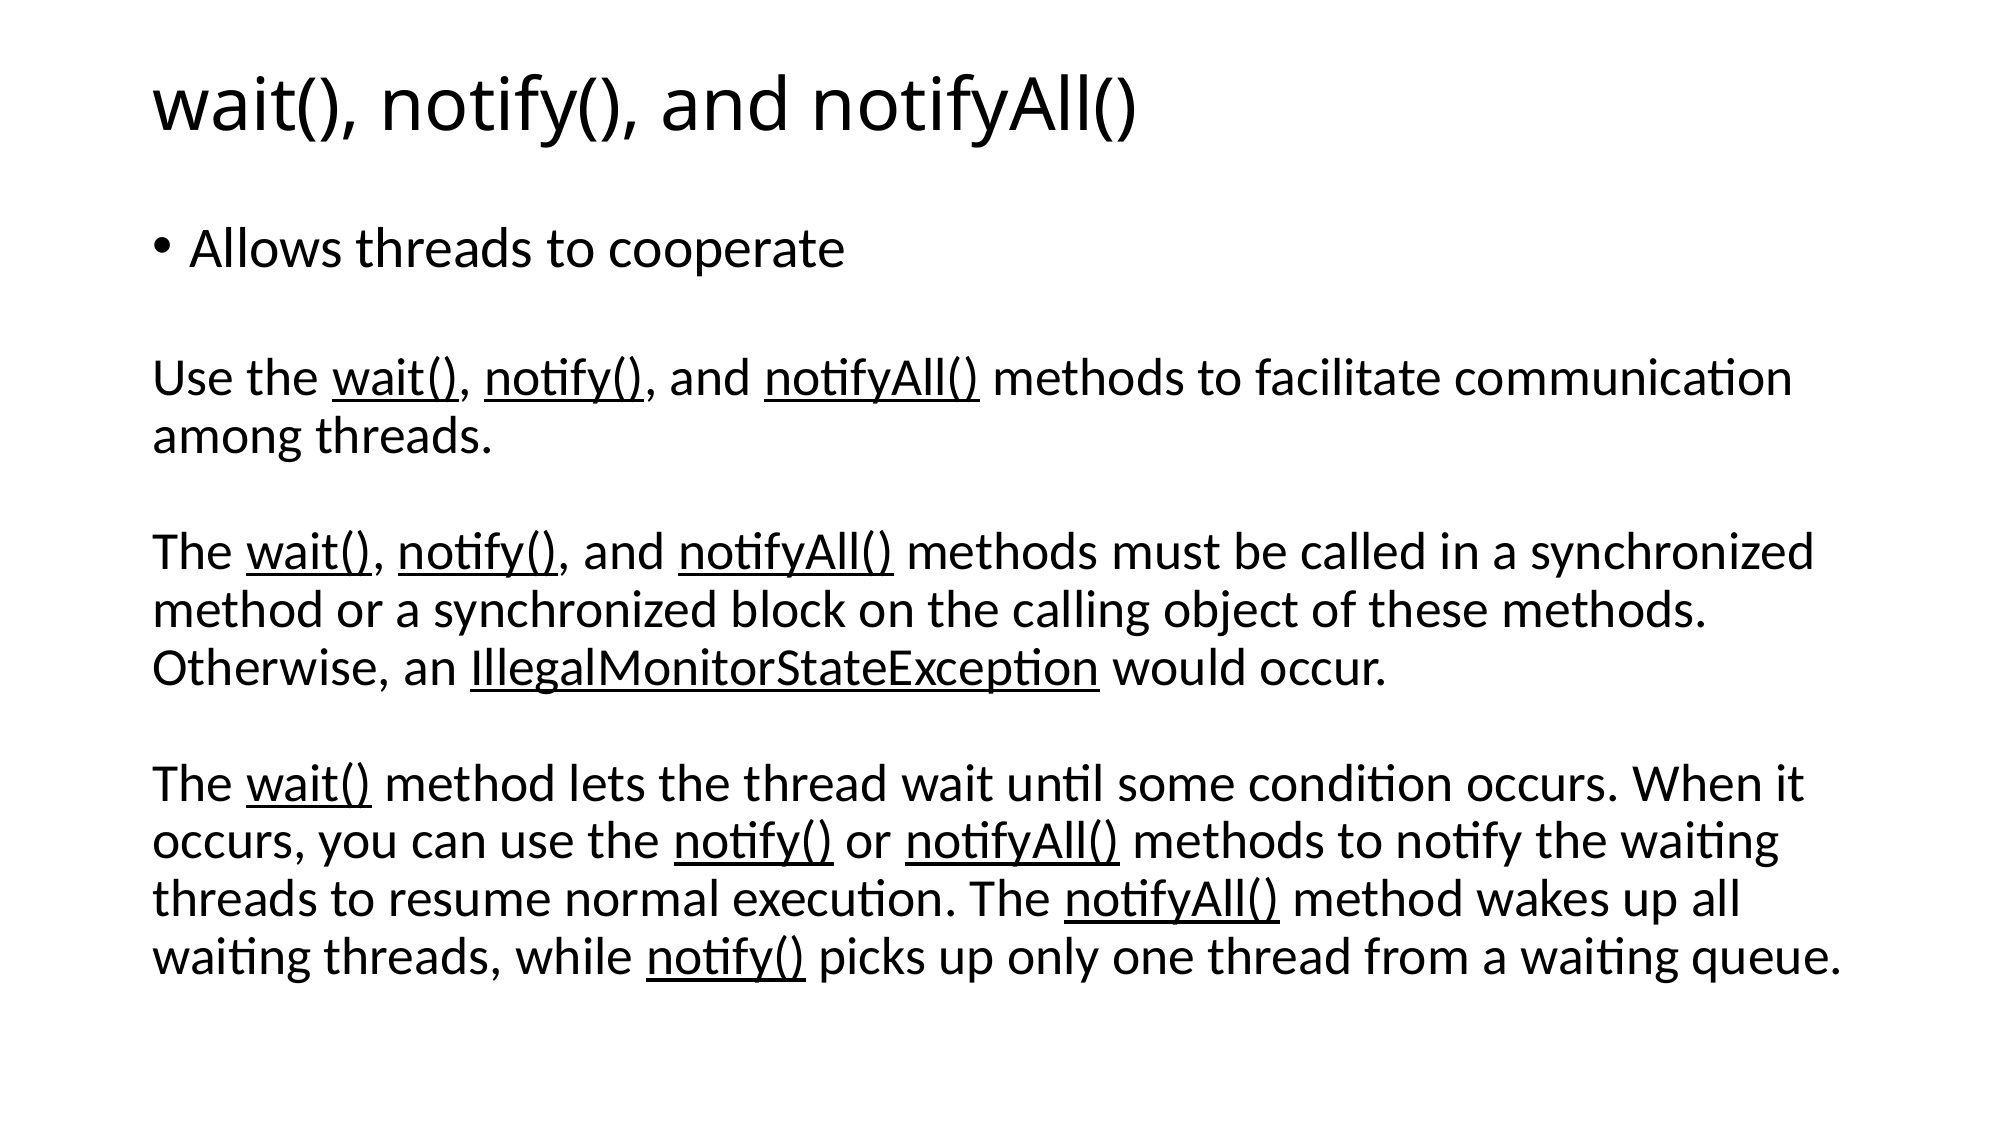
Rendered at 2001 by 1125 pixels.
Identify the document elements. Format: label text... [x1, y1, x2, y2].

title wait(), notify(), and notifyAll() [137, 59, 1863, 155]
list Allows threads to cooperate Use the wait(), notify(), and notifyAll() methods to facilitate communication among threads. The wait(), notify(), and notifyAll() methods must be called in a synchronized method or a synchronized block on the calling object of these methods. Otherwise, an IllegalMonitorStateException would occur. The wait() method lets the thread wait until some condition occurs. When it occurs, you can use the notify() or notifyAll() methods to notify the waiting threads to resume normal execution. The notifyAll() method wakes up all waiting threads, while notify() picks up only one thread from a waiting queue. [137, 210, 1863, 1014]
